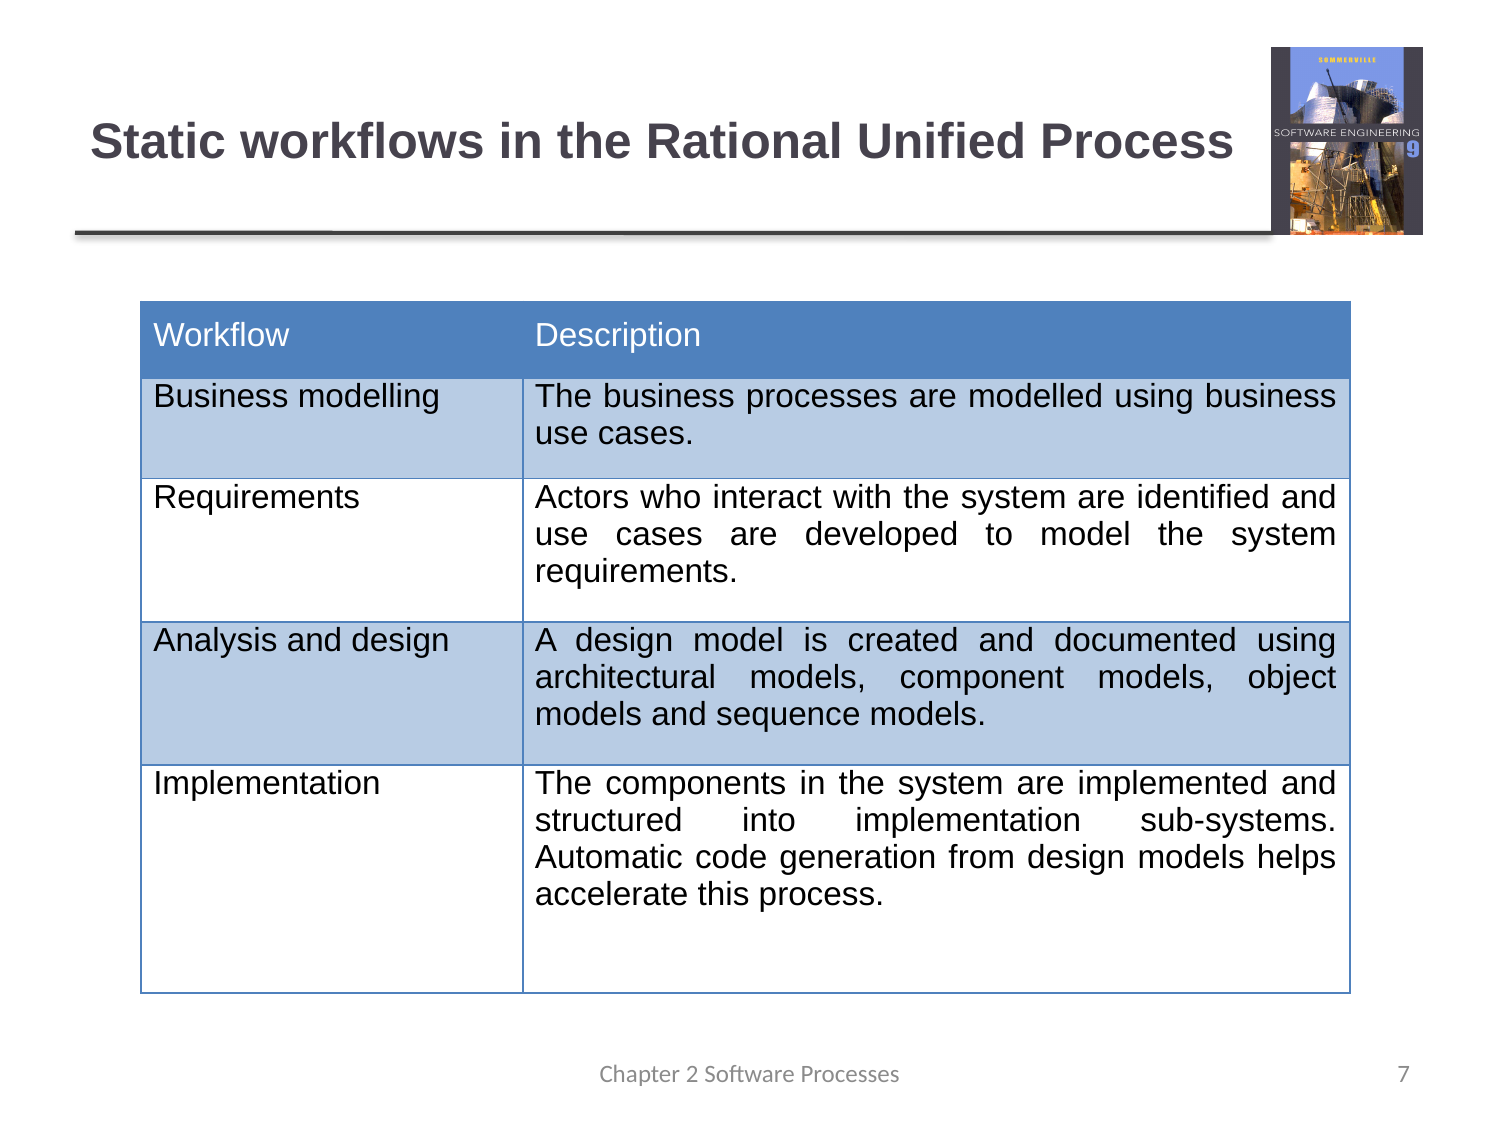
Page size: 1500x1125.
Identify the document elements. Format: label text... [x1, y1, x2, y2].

table_cell Actors who interact with the system are identified and use cases are developed to model the system requirements. [524, 479, 1349, 621]
table_cell Business modelling [142, 379, 522, 478]
table_cell The business processes are modelled using business use cases. [524, 379, 1349, 478]
table_header Description [524, 302, 1349, 377]
footer Chapter 2 Software Processes [512, 1042, 988, 1103]
table_cell Requirements [142, 479, 522, 621]
table_cell The components in the system are implemented and structured into implementation sub-systems. Automatic code generation from design models helps accelerate this process. [524, 766, 1349, 992]
table_cell Analysis and design [142, 623, 522, 764]
table_cell A design model is created and documented using architectural models, component models, object models and sequence models. [524, 623, 1349, 764]
slide_number 7 [1074, 1042, 1425, 1103]
picture [1272, 47, 1423, 235]
table_header Workflow [142, 302, 522, 377]
title Static workflows in the Rational Unified Process [74, 44, 1272, 233]
table_cell Implementation [142, 766, 522, 992]
